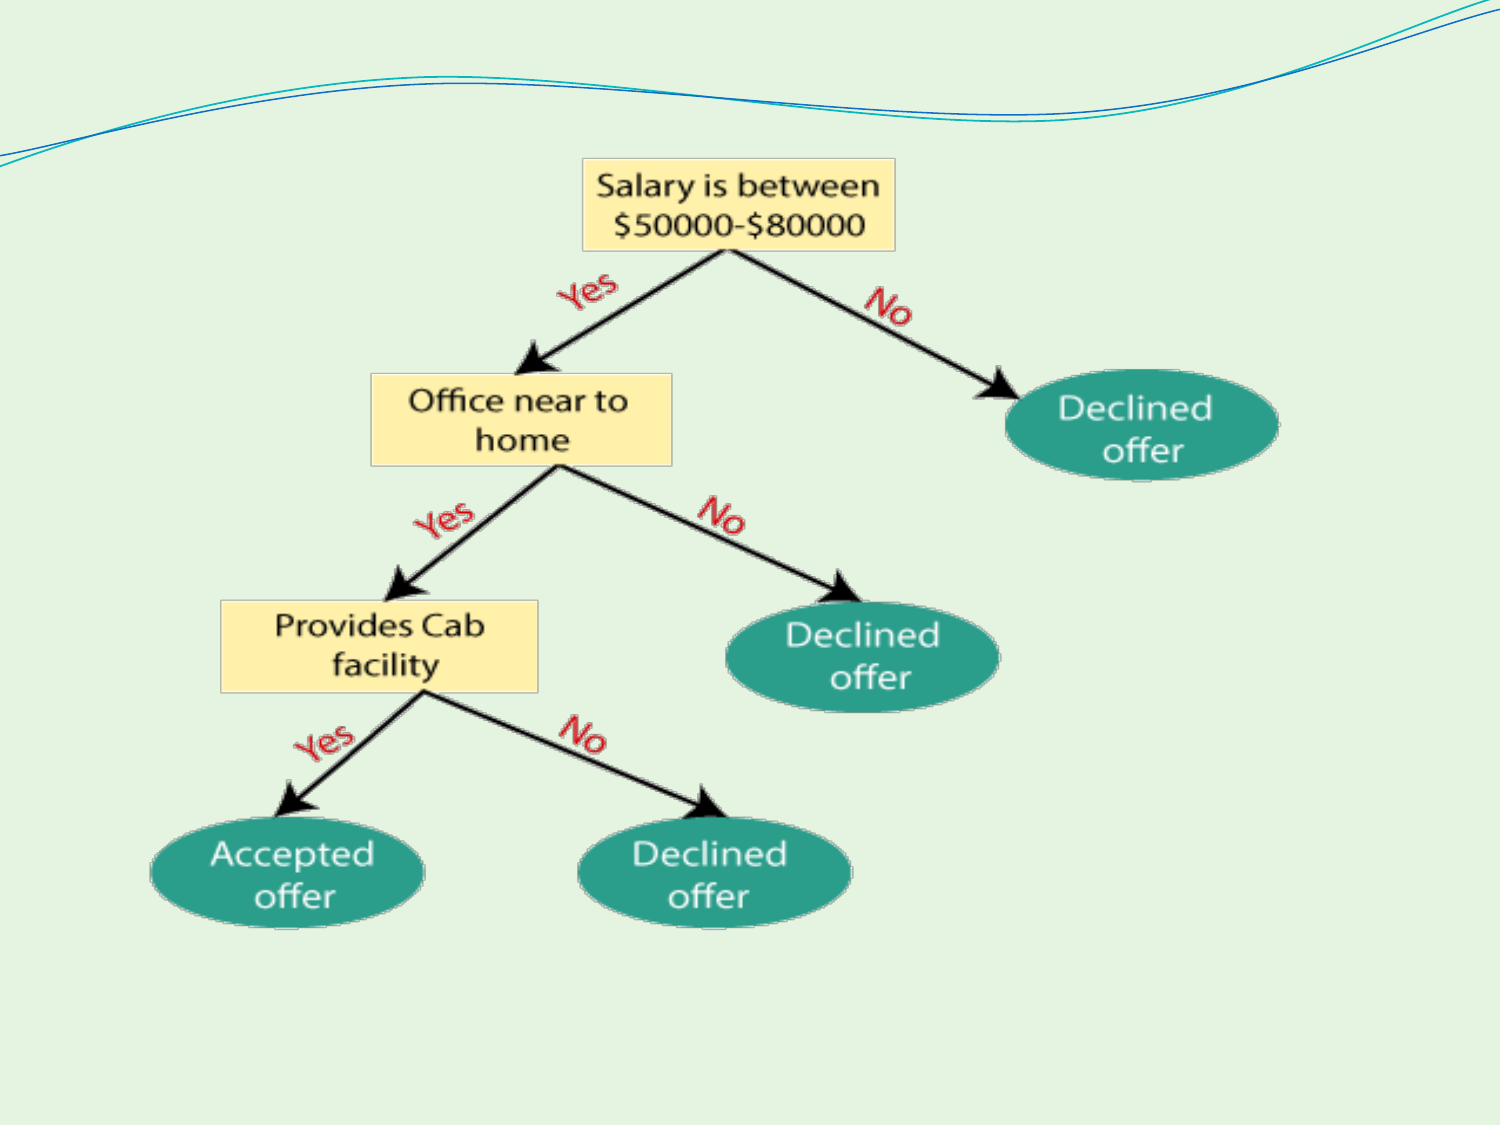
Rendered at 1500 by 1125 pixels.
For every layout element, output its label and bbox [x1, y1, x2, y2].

picture [124, 149, 1301, 938]
